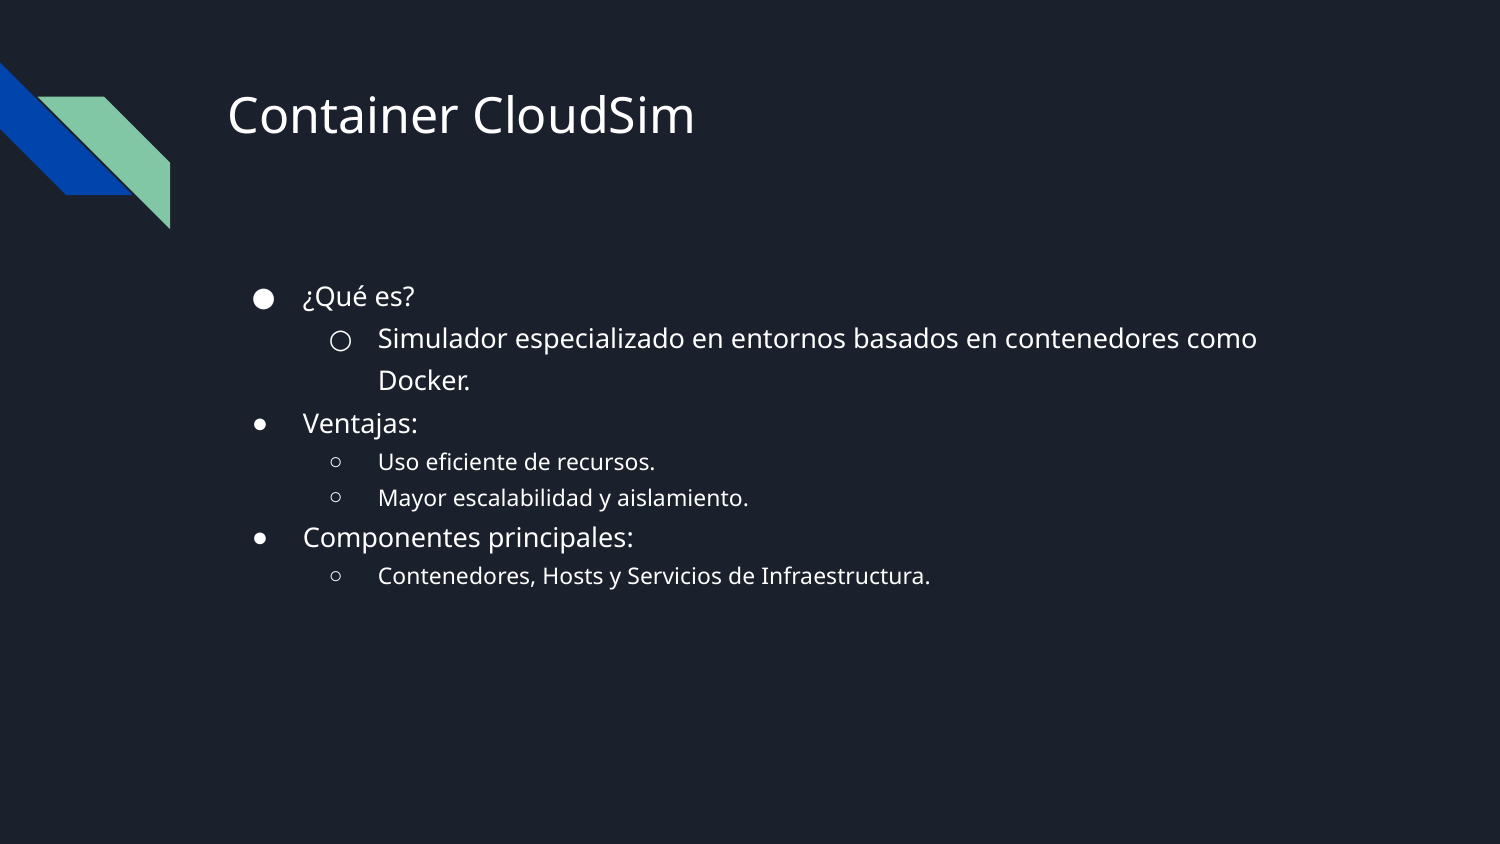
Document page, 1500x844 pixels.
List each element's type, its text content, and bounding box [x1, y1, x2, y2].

title Container CloudSim [212, 64, 1368, 215]
list ¿Qué es? Simulador especializado en entornos basados en contenedores como Docker. Ventajas: Uso eficiente de recursos. Mayor escalabilidad y aislamiento. Componentes principales: Contenedores, Hosts y Servicios de Infraestructura. [212, 257, 1368, 735]
